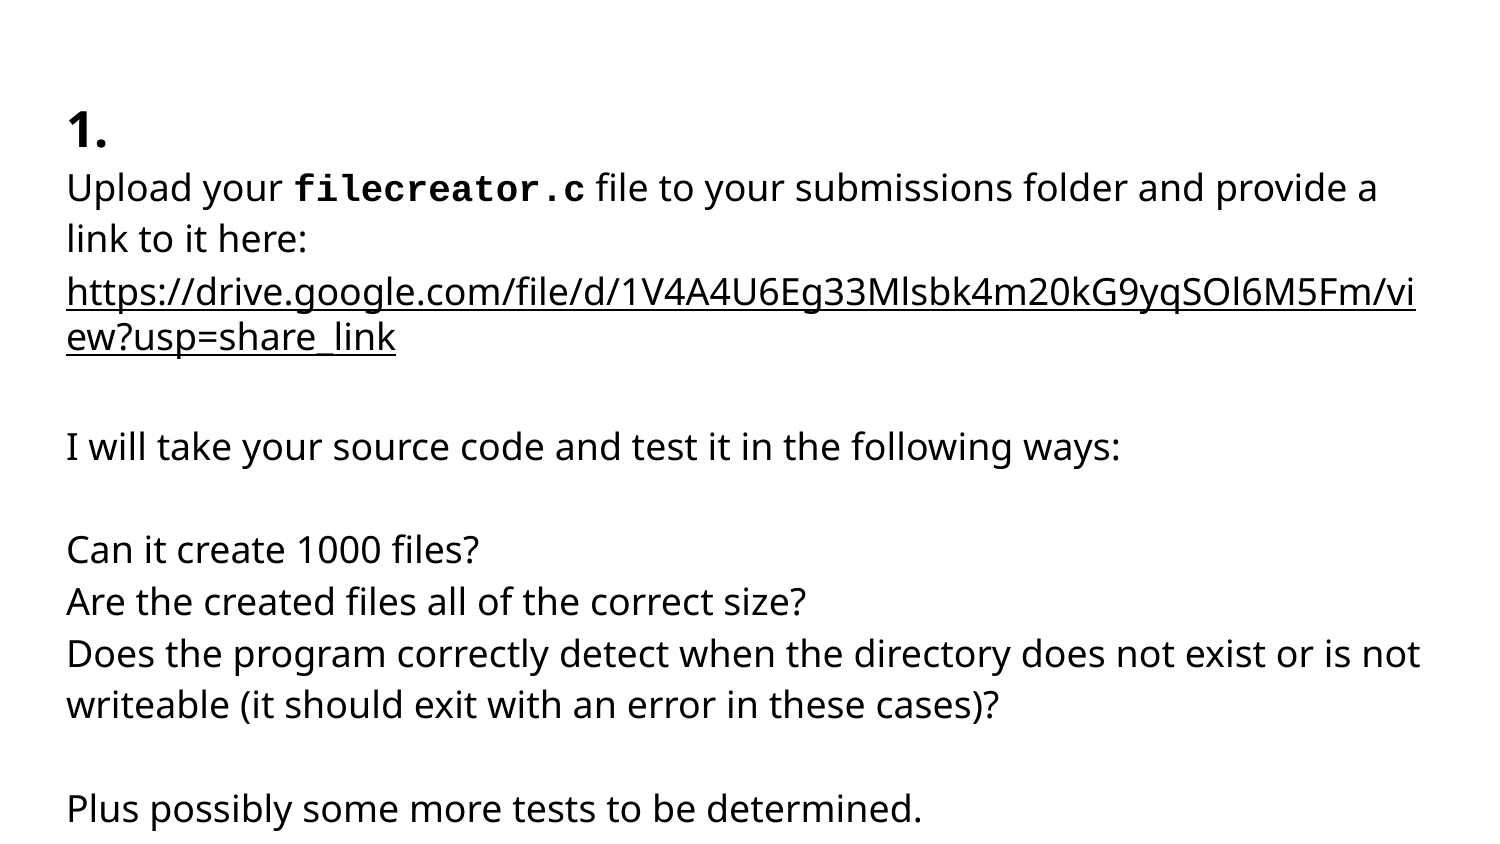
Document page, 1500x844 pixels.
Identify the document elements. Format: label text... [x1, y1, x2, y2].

title 1. Upload your filecreator.c file to your submissions folder and provide a link to it here: https://drive.google.com/file/d/1V4A4U6Eg33Mlsbk4m20kG9yqSOl6M5Fm/view?usp=share_link I will take your source code and test it in the following ways: Can it create 1000 files? Are the created files all of the correct size? Does the program correctly detect when the directory does not exist or is not writeable (it should exit with an error in these cases)? Plus possibly some more tests to be determined. [51, 72, 1449, 794]
